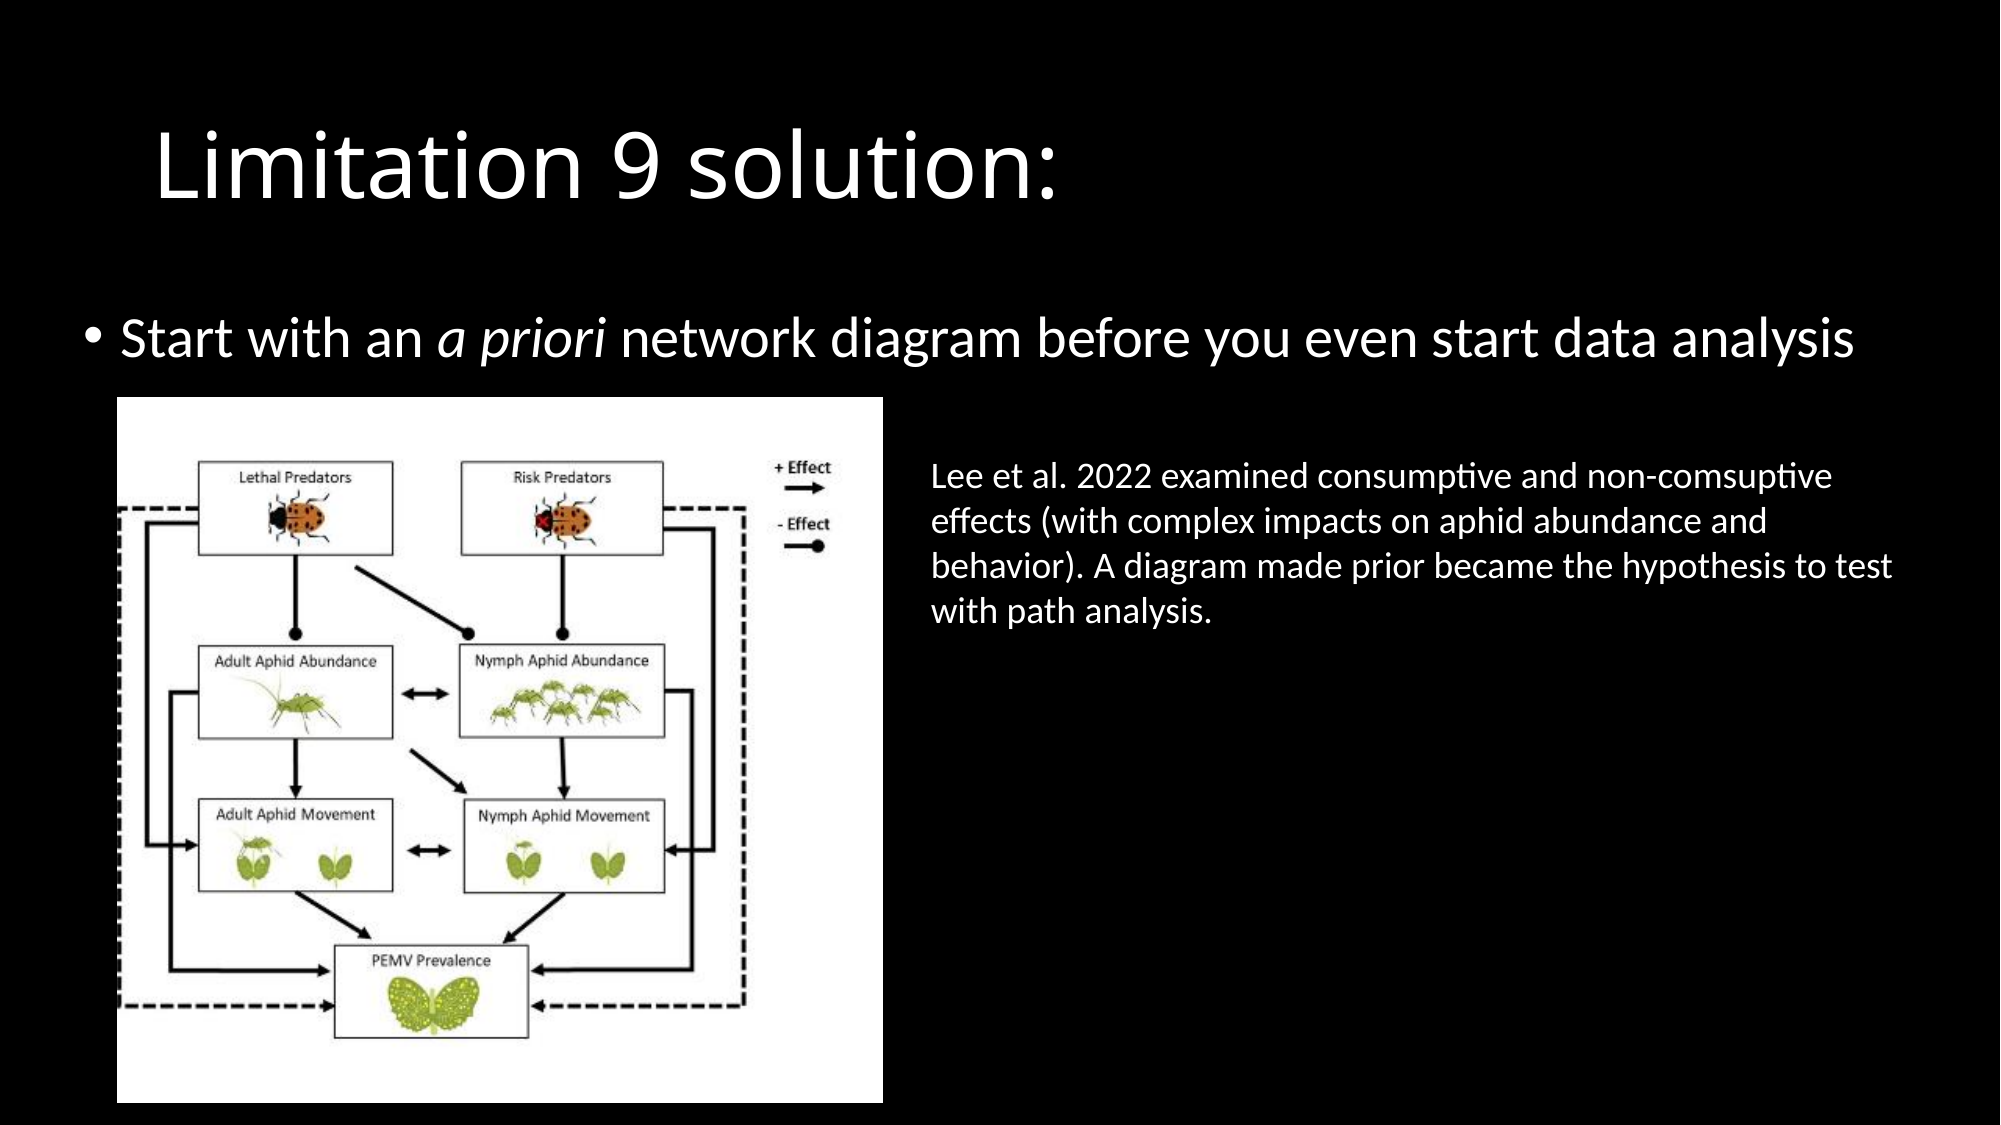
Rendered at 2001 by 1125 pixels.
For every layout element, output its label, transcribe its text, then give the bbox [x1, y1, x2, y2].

picture [117, 397, 883, 1103]
title Limitation 9 solution: [137, 59, 1863, 278]
list Start with an a priori network diagram before you even start data analysis [68, 299, 1961, 1014]
text_box Lee et al. 2022 examined consumptive and non-comsuptive effects (with complex impacts on aphid abundance and behavior). A diagram made prior became the hypothesis to test with path analysis. [916, 443, 1916, 639]
